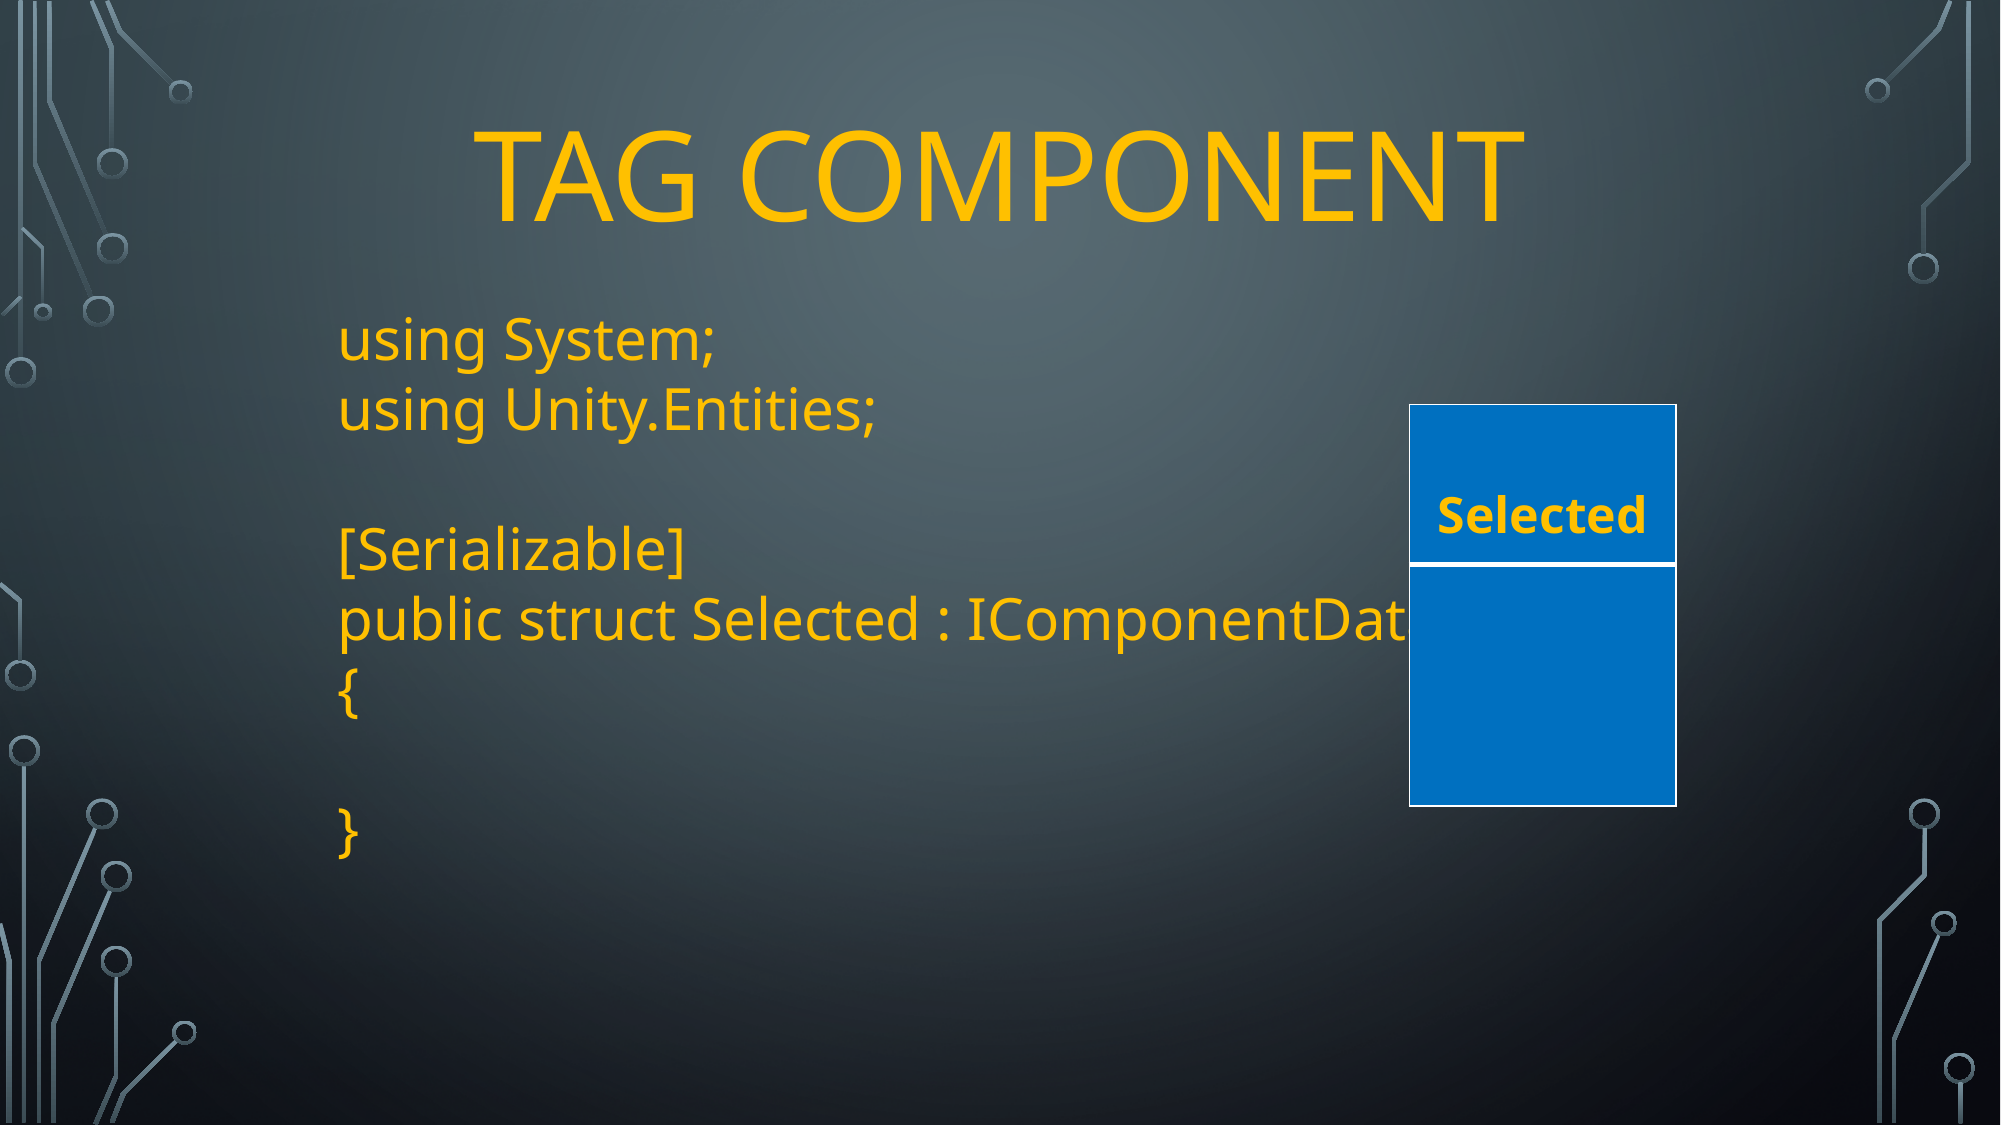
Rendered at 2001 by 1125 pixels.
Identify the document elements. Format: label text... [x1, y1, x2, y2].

text_box using System; using Unity.Entities; [Serializable] public struct Selected : IComponentData { } [323, 294, 1677, 870]
title Tag Component [187, 48, 1813, 295]
table_header Selected [1410, 405, 1675, 562]
table_cell [1410, 567, 1675, 805]
